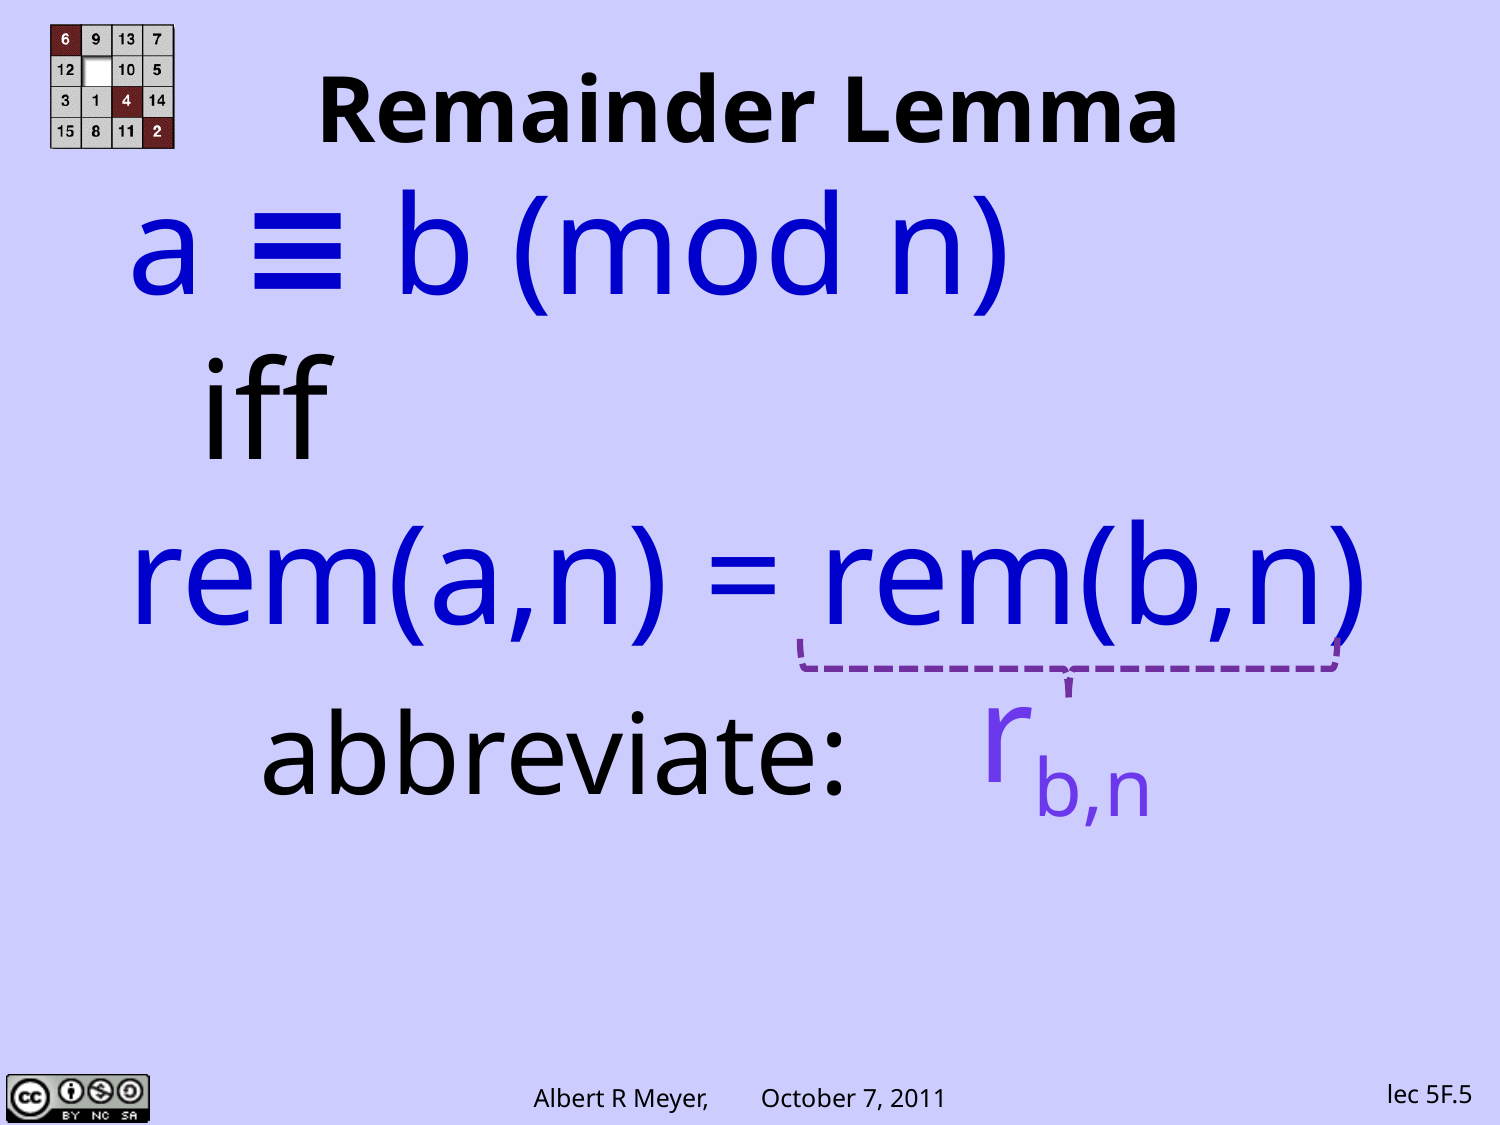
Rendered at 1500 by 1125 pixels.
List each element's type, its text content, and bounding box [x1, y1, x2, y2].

picture [50, 24, 175, 149]
text_box Remainder Lemma [300, 0, 1250, 213]
slide_number lec 5F.5 [1137, 1065, 1488, 1125]
picture [6, 1074, 150, 1123]
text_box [799, 637, 1338, 820]
text_box abbreviate: [244, 674, 795, 825]
list a ≡ b (mod n) iff rem(a,n) = rem(b,n) [112, 149, 1401, 726]
